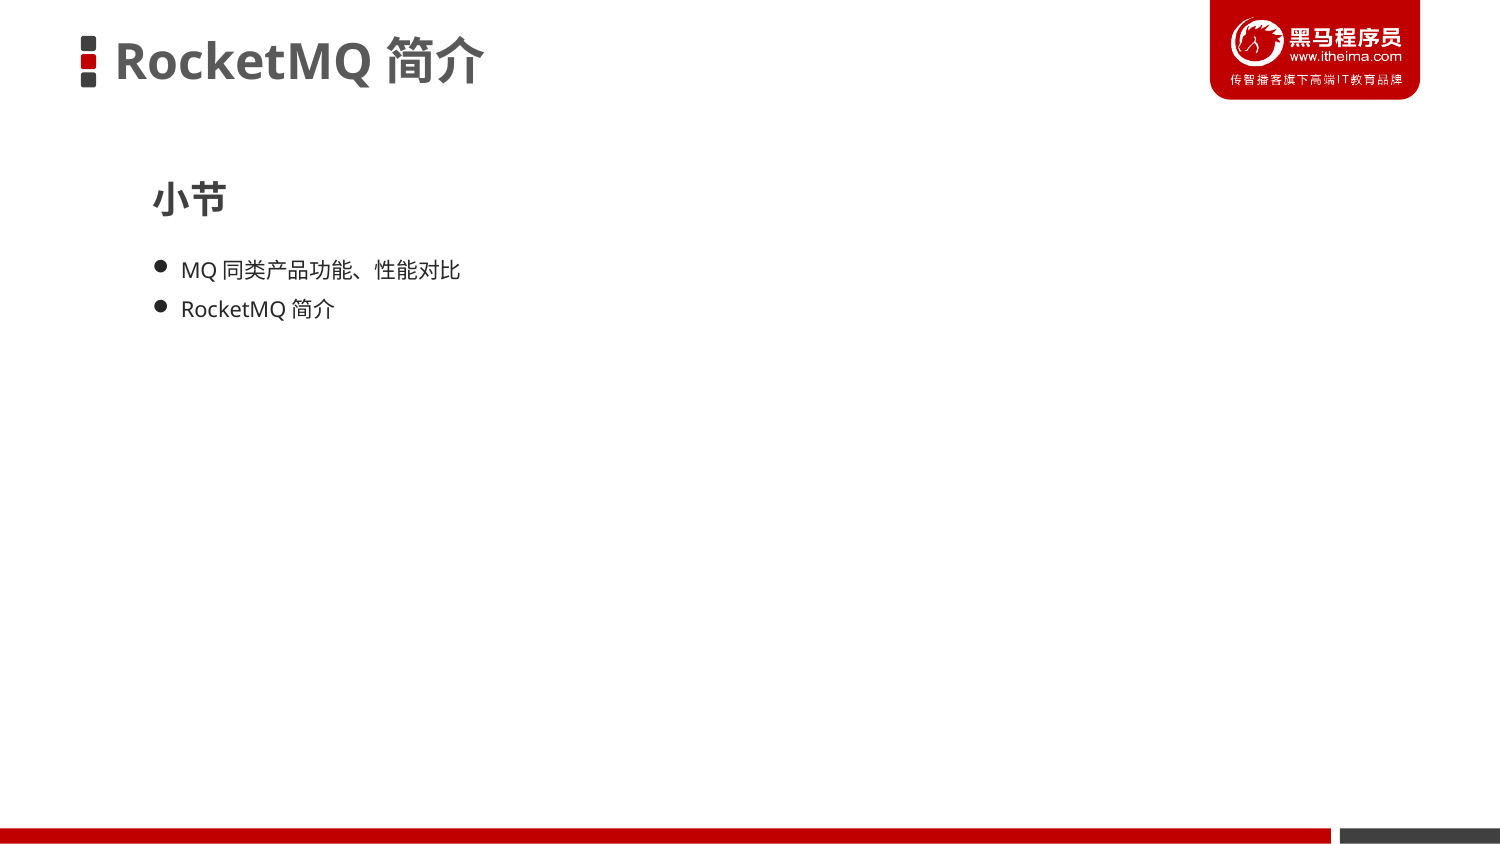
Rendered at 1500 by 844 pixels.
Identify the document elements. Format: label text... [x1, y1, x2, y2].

picture [1212, 8, 1421, 94]
text_box RocketMQ简介 [103, 13, 987, 114]
text_box 小节 [137, 145, 1211, 229]
text_box MQ同类产品功能、性能对比 RocketMQ简介 [137, 236, 1190, 330]
